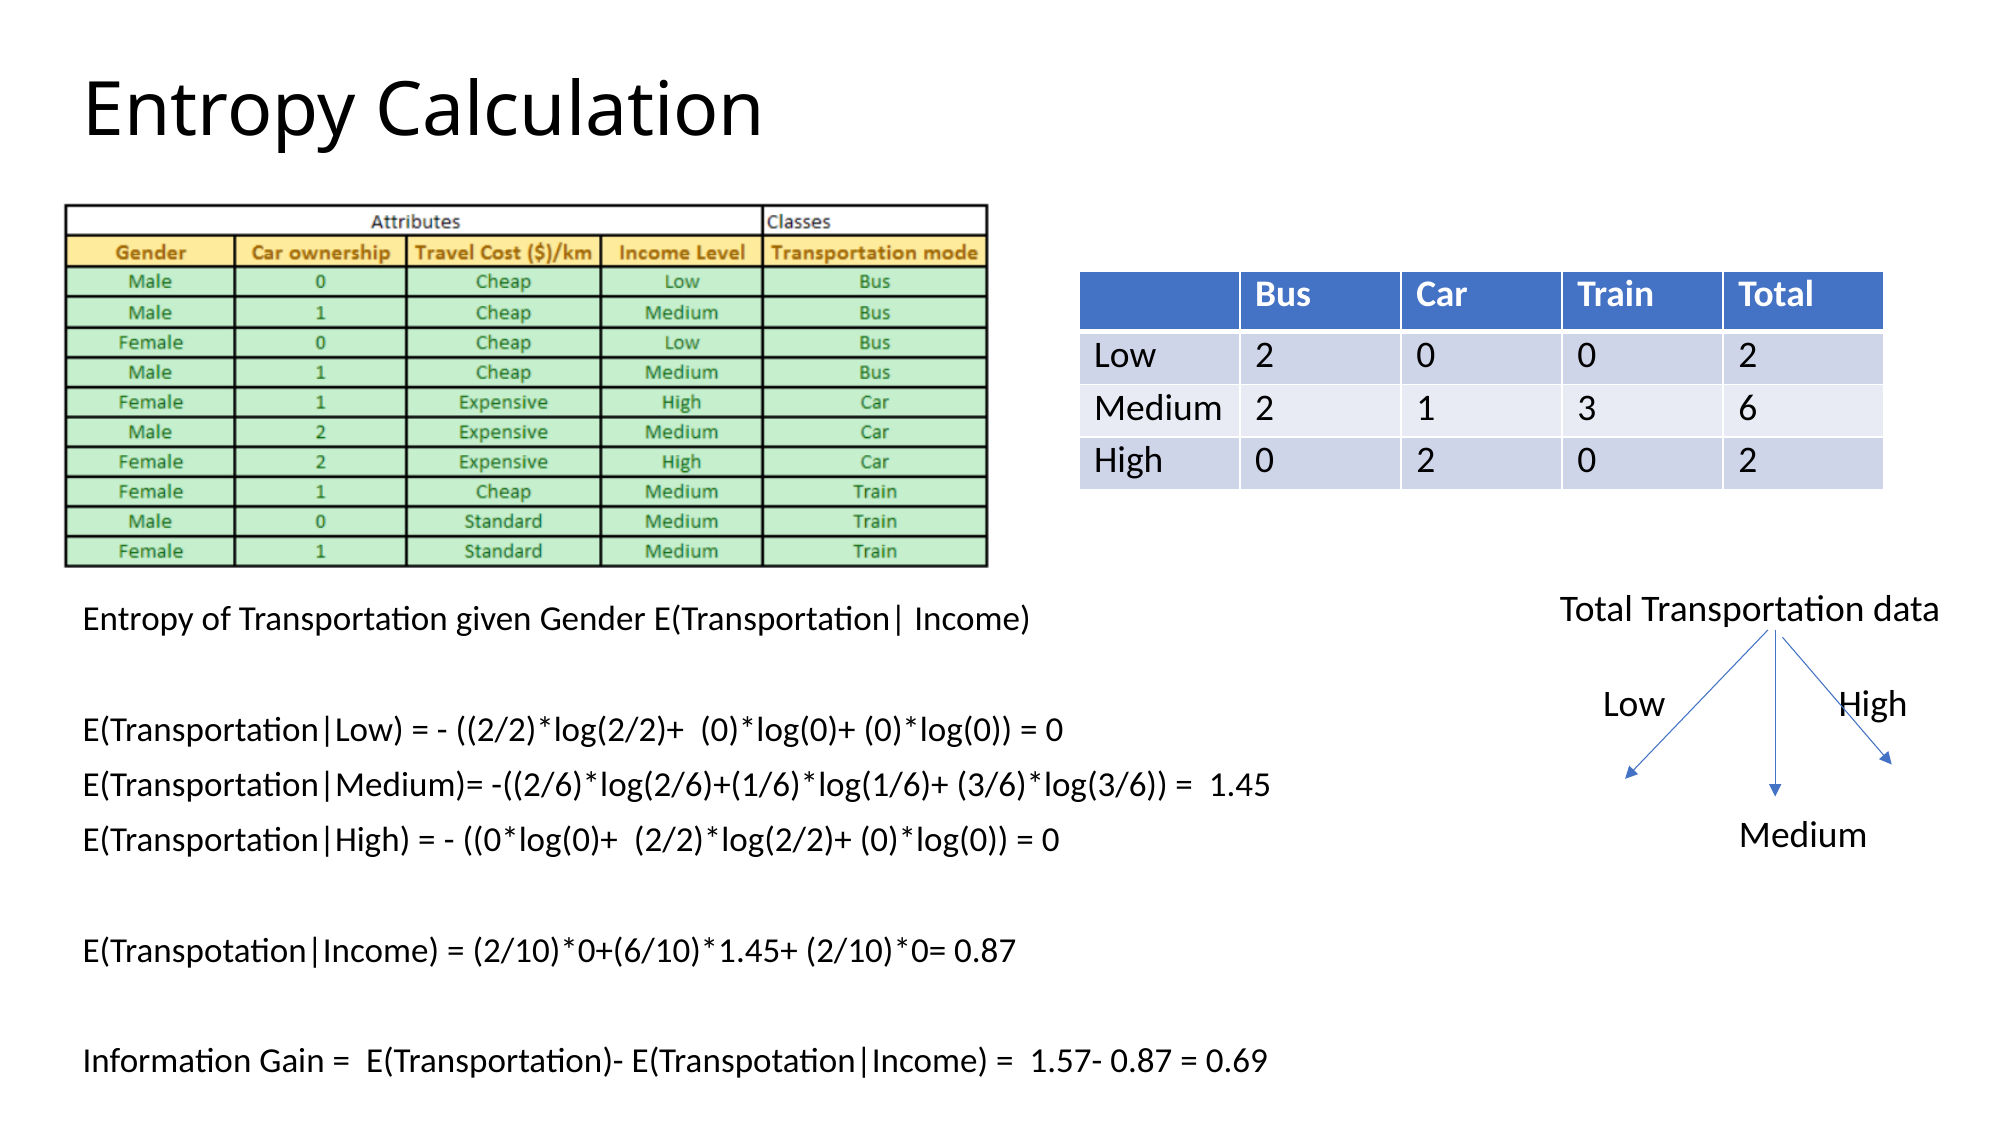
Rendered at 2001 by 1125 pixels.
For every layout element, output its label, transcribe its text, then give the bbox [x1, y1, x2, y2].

table_cell 2 [1402, 438, 1561, 489]
table_header [1080, 272, 1239, 329]
table_header Car [1402, 272, 1561, 329]
table_cell 2 [1241, 385, 1400, 436]
table_cell 2 [1724, 334, 1883, 384]
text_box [1625, 629, 1768, 779]
table_cell 0 [1402, 334, 1561, 384]
table_cell 6 [1724, 385, 1883, 436]
table_header Total [1724, 272, 1883, 329]
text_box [1782, 637, 1892, 765]
title Entropy Calculation [67, 52, 1793, 171]
text_box High [1892, 671, 1992, 731]
table_cell 0 [1563, 334, 1722, 384]
table_cell 2 [1724, 438, 1883, 489]
table_cell 2 [1241, 334, 1400, 384]
table_cell 3 [1563, 385, 1722, 436]
table_header Bus [1241, 272, 1400, 329]
text_box Medium [1724, 803, 1892, 863]
table_cell 0 [1241, 438, 1400, 489]
table_cell 1 [1402, 385, 1561, 436]
table_cell Low [1080, 334, 1239, 384]
table_cell High [1080, 438, 1239, 489]
text_box Low [1588, 671, 1625, 731]
table_cell Medium [1080, 385, 1239, 436]
table_cell 0 [1563, 438, 1722, 489]
picture [56, 172, 998, 577]
table_header Train [1563, 272, 1722, 329]
text_box Total Transportation data [1545, 576, 1977, 637]
list Entropy of Transportation given Gender E(Transportation| Income) E(Transportation|Low) = - ((2/2)*log(2/2)+ (0)*log(0)+ (0)*log(0)) = 0 E(Transportation|Medium)= -((2/6)*log(2/6)+(1/6)*log(1/6)+ (3/6)*log(3/6)) = 1.45 E(Transportation|High) = - ((0*log(0)+ (2/2)*log(2/2)+ (0)*log(0)) = 0 E(Transpotation|Income) = (2/10)*0+(6/10)*1.45+ (2/10)*0= 0.87 Information Gain = E(Transportation)- E(Transpotation|Income) = 1.57- 0.87 = 0.69 [67, 593, 1793, 1091]
